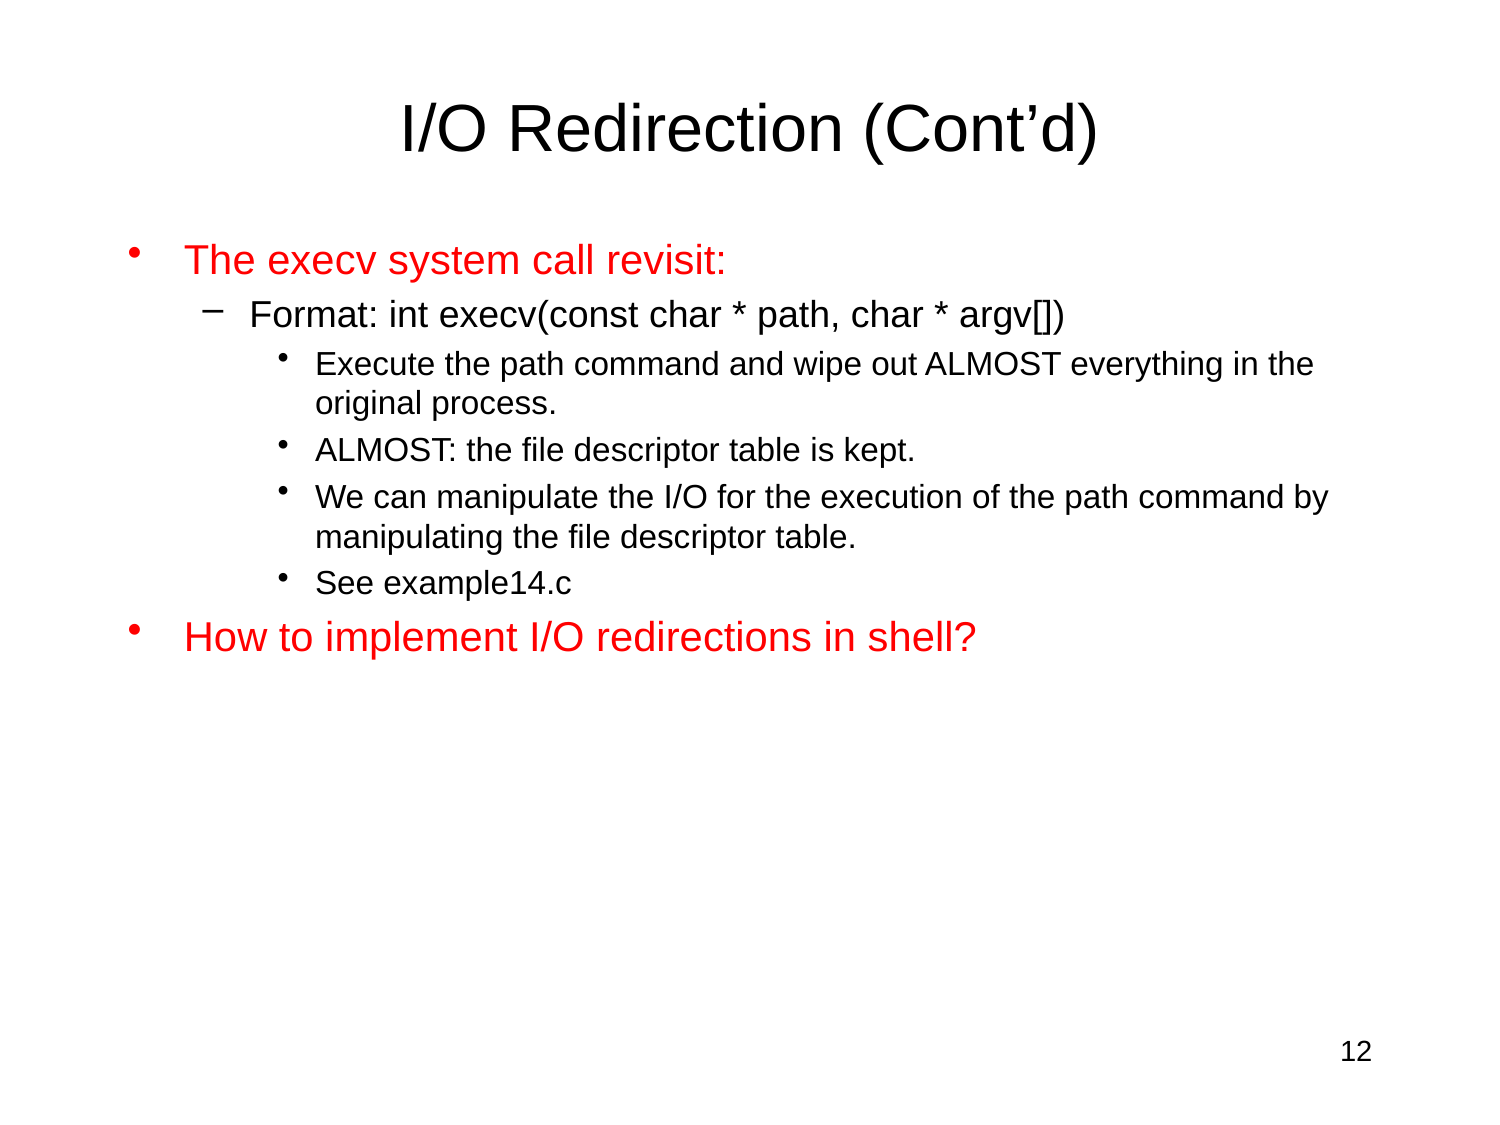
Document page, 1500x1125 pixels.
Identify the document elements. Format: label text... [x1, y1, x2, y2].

list The execv system call revisit: Format: int execv(const char * path, char * argv[]) Execute the path command and wipe out ALMOST everything in the original process. ALMOST: the file descriptor table is kept. We can manipulate the I/O for the execution of the path command by manipulating the file descriptor table. See example14.c How to implement I/O redirections in shell? [112, 224, 1388, 1000]
title I/O Redirection (Cont’d) [112, 62, 1388, 188]
slide_number 12 [1074, 1024, 1388, 1101]
